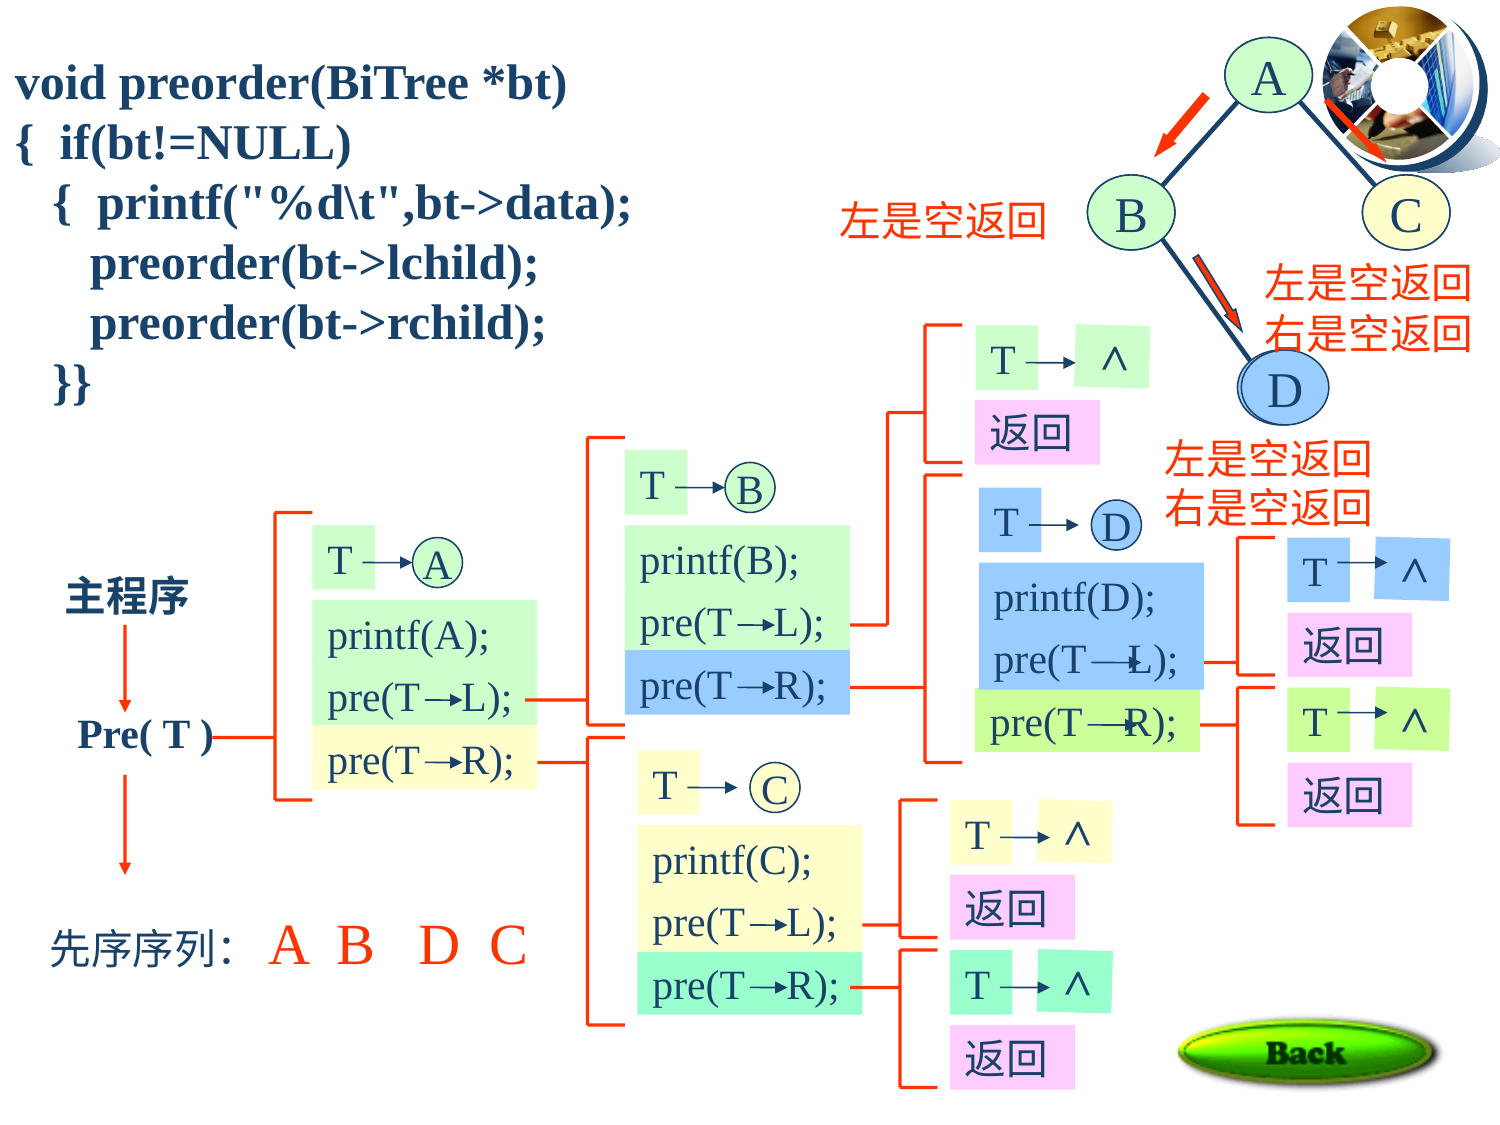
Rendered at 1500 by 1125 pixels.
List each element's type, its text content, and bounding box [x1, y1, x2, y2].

text_box void preorder(BiTree *bt) { if(bt!=NULL) { printf("%d\t",bt->data); preorder(bt->lchild); preorder(bt->rchild); }} [0, 42, 307, 418]
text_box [637, 799, 944, 953]
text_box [312, 37, 1313, 86]
picture [1418, 29, 1474, 137]
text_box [1366, 101, 1376, 173]
picture [1174, 1012, 1448, 1096]
text_box [118, 774, 132, 875]
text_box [212, 512, 313, 801]
text_box 先序序列：A B D C [34, 898, 519, 983]
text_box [637, 960, 844, 1016]
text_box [949, 299, 1500, 1016]
picture [1376, 105, 1449, 160]
picture [1347, 6, 1448, 63]
text_box 返回 [950, 1025, 1075, 1090]
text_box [49, 562, 207, 766]
picture [1322, 30, 1379, 101]
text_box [524, 799, 626, 1026]
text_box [1366, 174, 1451, 248]
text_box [312, 87, 1363, 791]
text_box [849, 961, 938, 1088]
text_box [1366, 249, 1500, 299]
